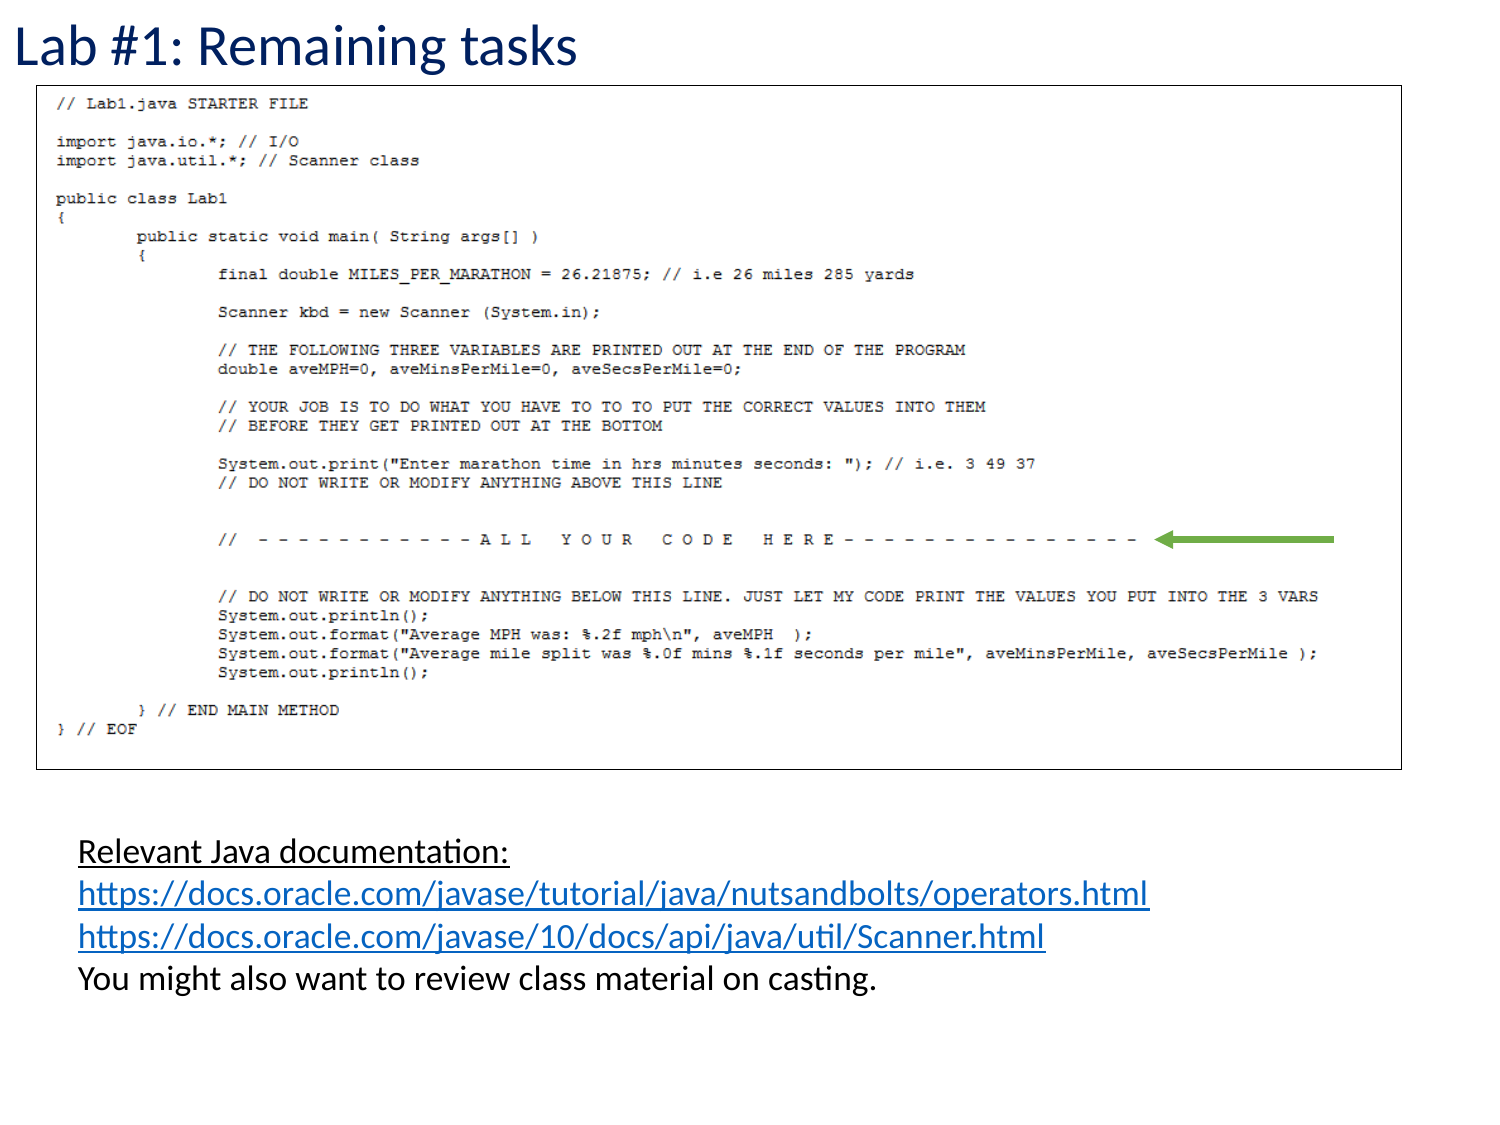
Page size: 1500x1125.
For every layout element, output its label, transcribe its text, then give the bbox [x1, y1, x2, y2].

picture [36, 85, 1402, 770]
text_box Relevant Java documentation: https://docs.oracle.com/javase/tutorial/java/nutsandbolts/operators.html https://docs.oracle.com/javase/10/docs/api/java/util/Scanner.html You might also want to review class material on casting. [63, 820, 1244, 1006]
text_box Lab #1: Remaining tasks [0, 0, 1335, 85]
